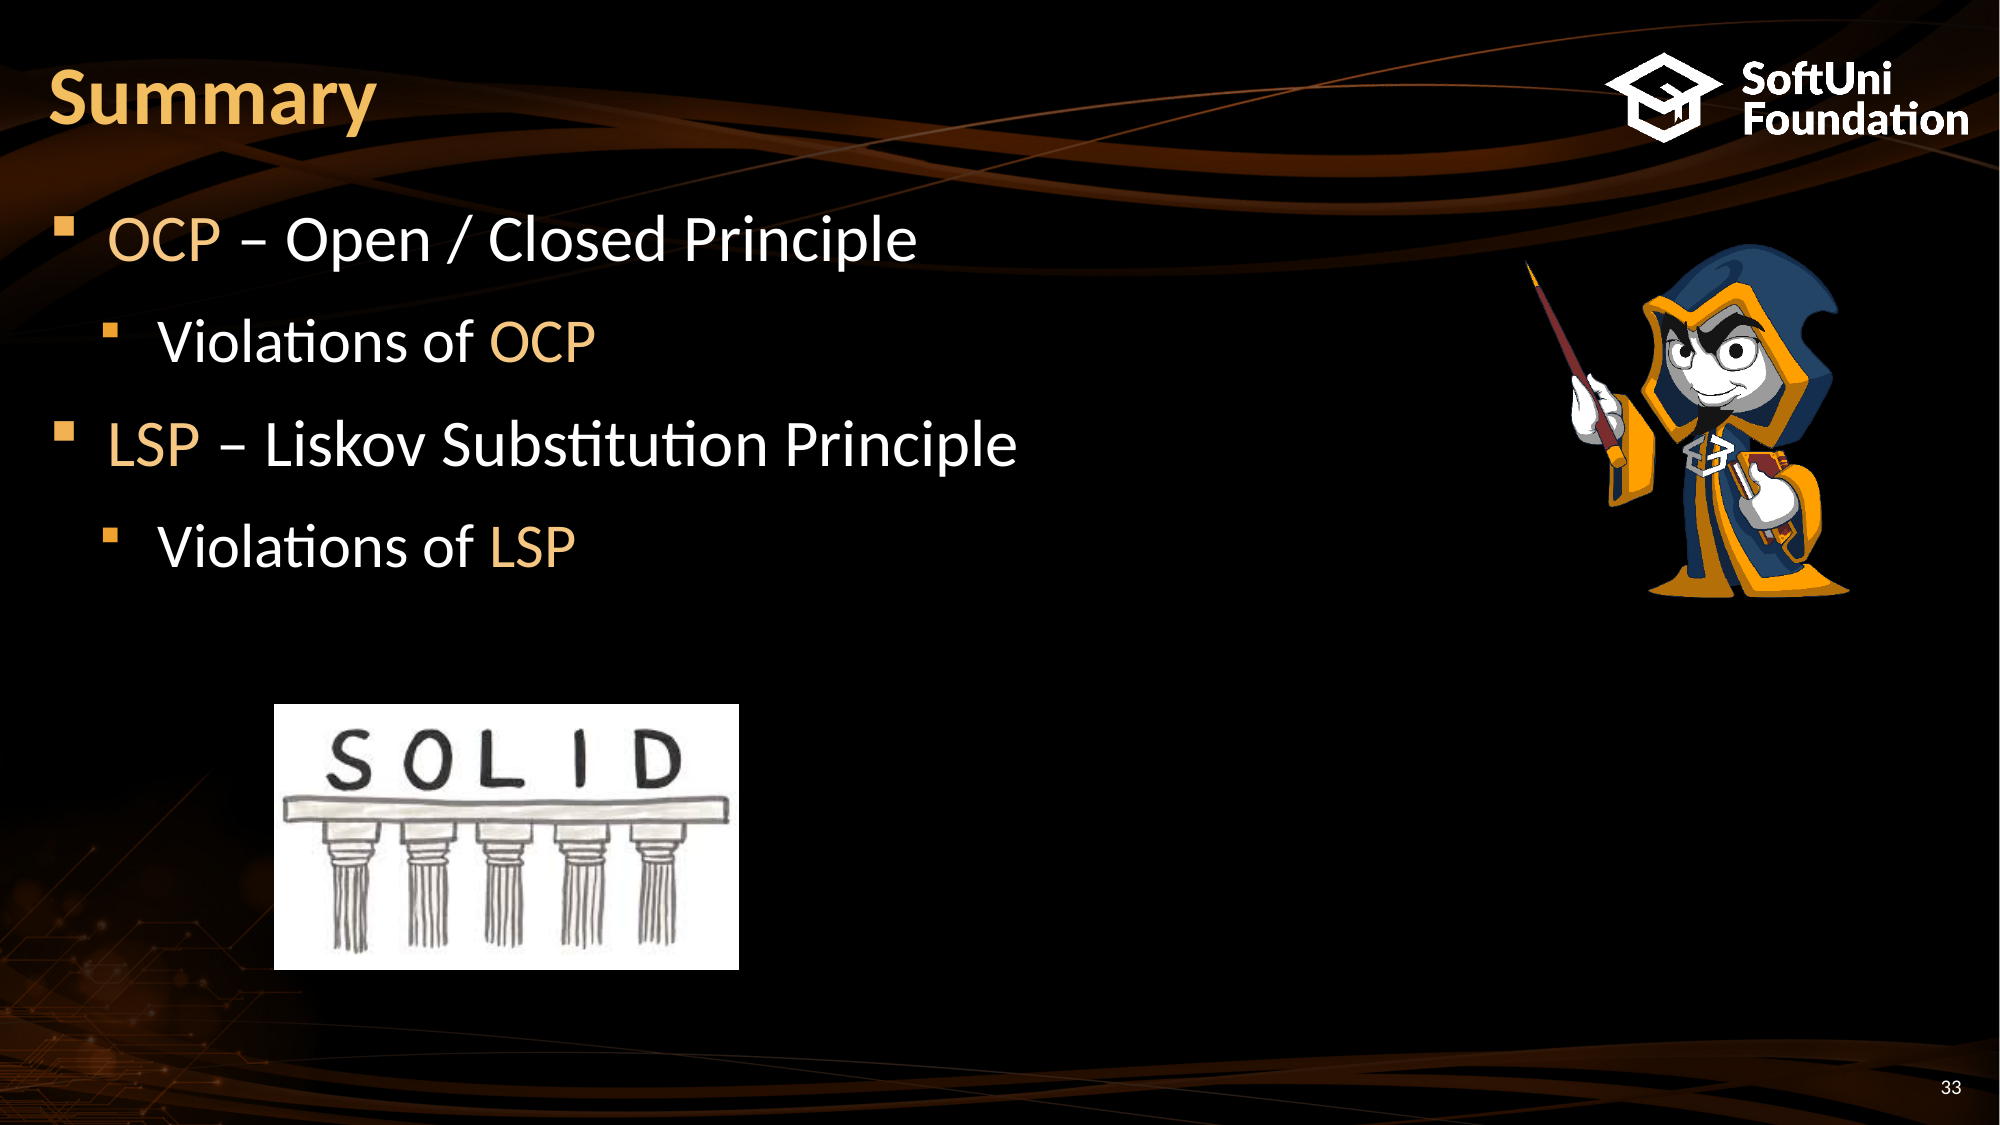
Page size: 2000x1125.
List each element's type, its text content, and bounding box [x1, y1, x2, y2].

text_box OCP – Open / Closed Principle Violations of OCP LSP – Liskov Substitution Principle Violations of LSP [31, 188, 1968, 1103]
picture [0, 0, 2000, 1125]
text_box Summary [30, 6, 1602, 189]
